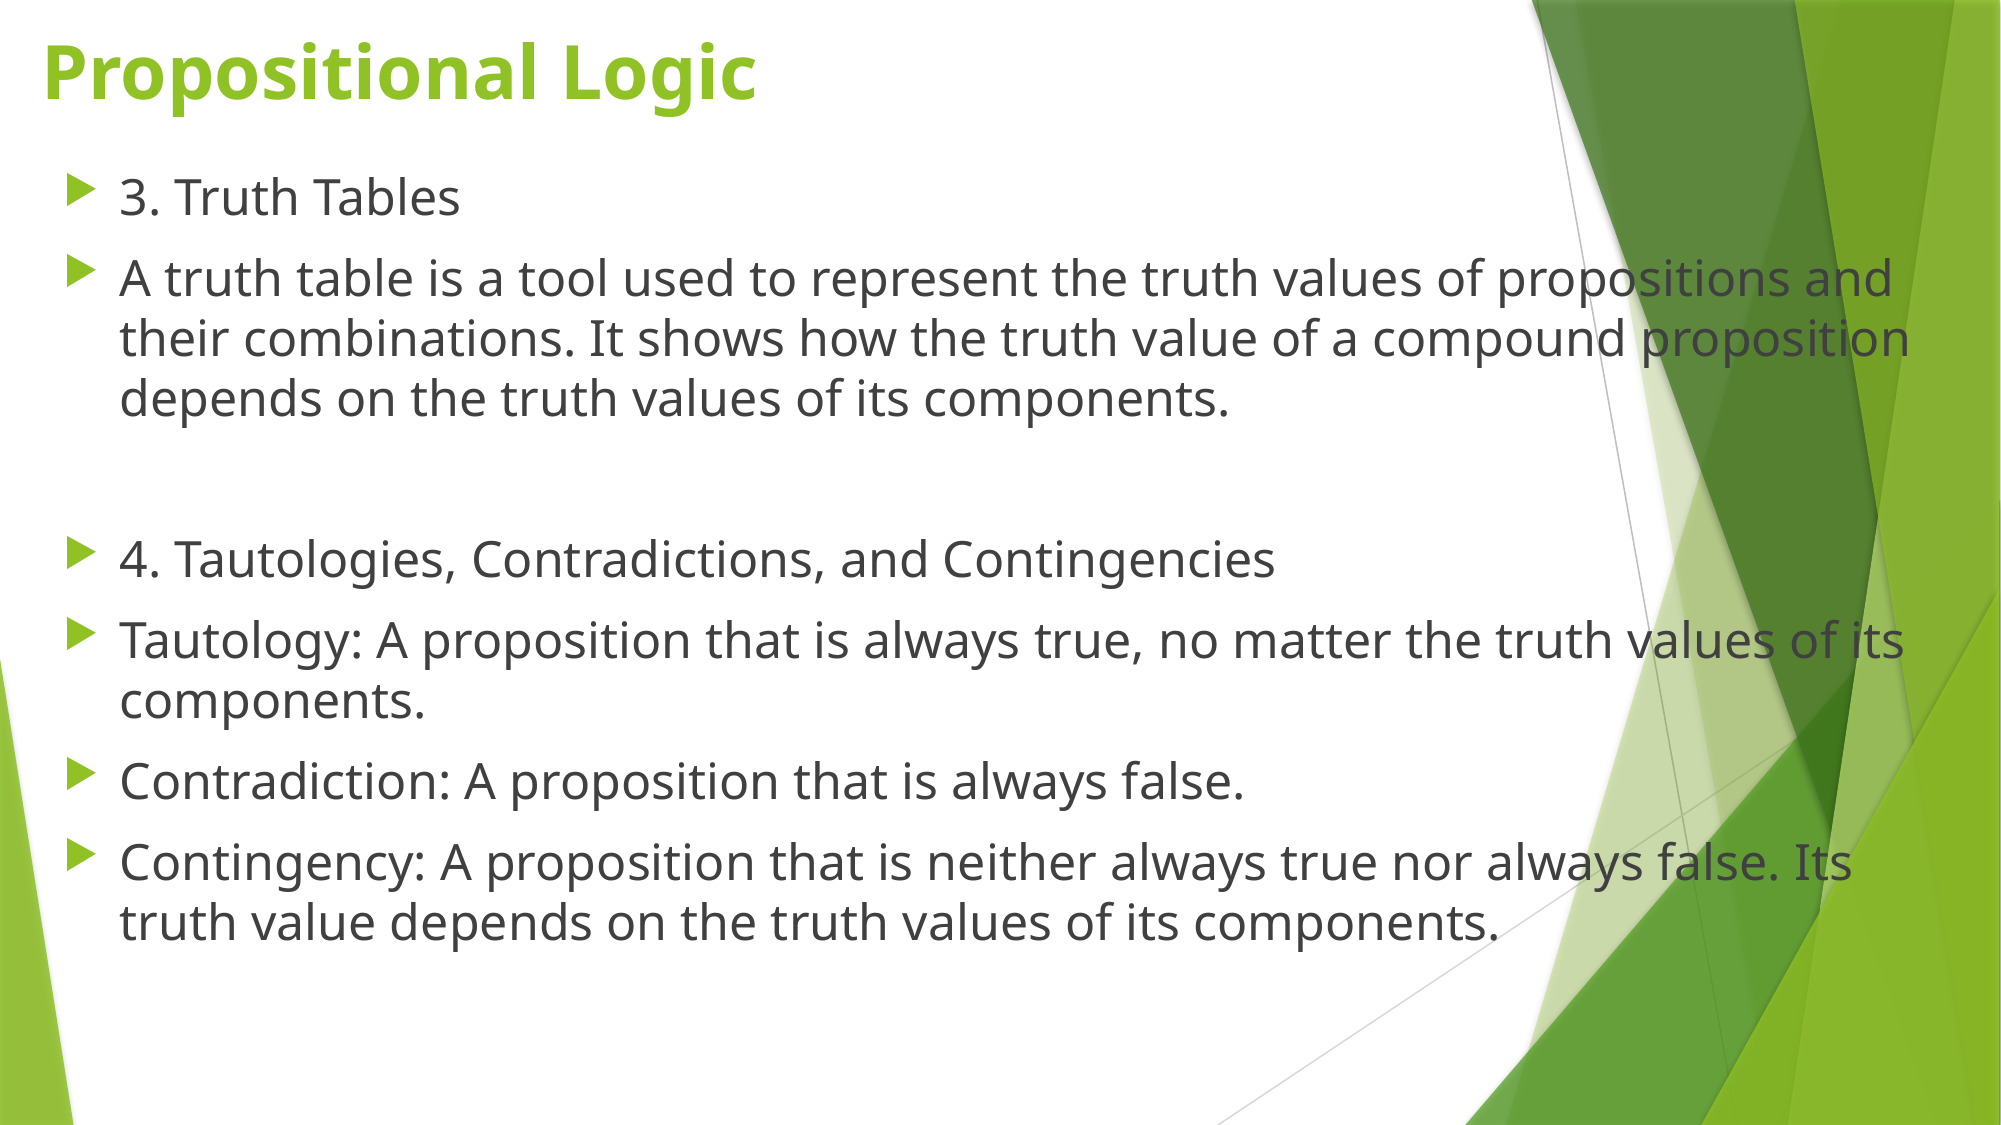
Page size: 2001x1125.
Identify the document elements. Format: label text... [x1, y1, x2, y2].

title Propositional Logic [26, 17, 1952, 158]
list 3. Truth Tables A truth table is a tool used to represent the truth values of propositions and their combinations. It shows how the truth value of a compound proposition depends on the truth values of its components. 4. Tautologies, Contradictions, and Contingencies Tautology: A proposition that is always true, no matter the truth values of its components. Contradiction: A proposition that is always false. Contingency: A proposition that is neither always true nor always false. Its truth value depends on the truth values of its components. [48, 157, 1952, 1066]
